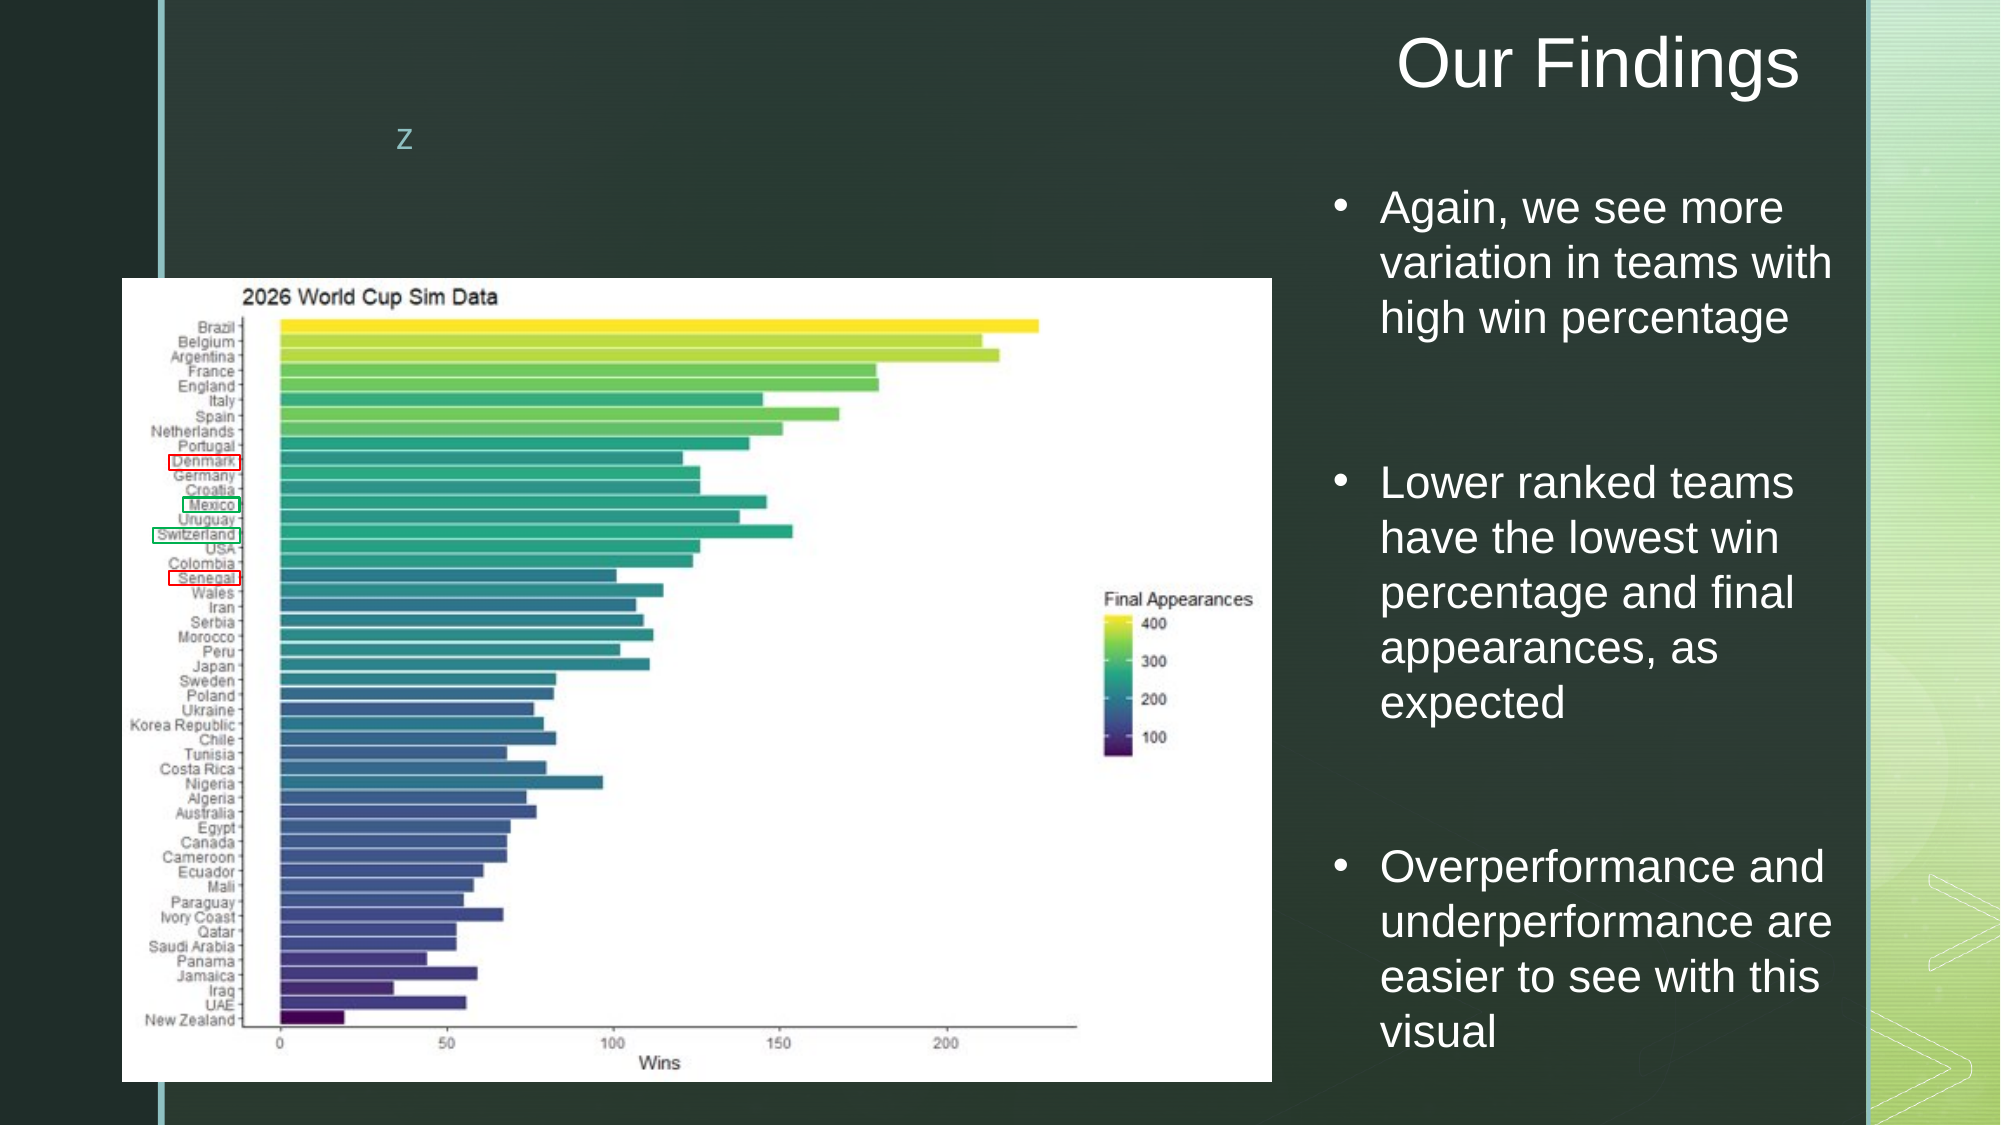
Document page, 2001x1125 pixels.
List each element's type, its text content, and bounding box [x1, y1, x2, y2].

picture [1871, 0, 2001, 1125]
text_box Again, we see more variation in teams with high win percentage Lower ranked teams have the lowest win percentage and final appearances, as expected Overperformance and underperformance are easier to see with this visual [1317, 169, 1868, 1065]
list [122, 278, 1272, 1082]
title Our Findings [510, 18, 1817, 196]
